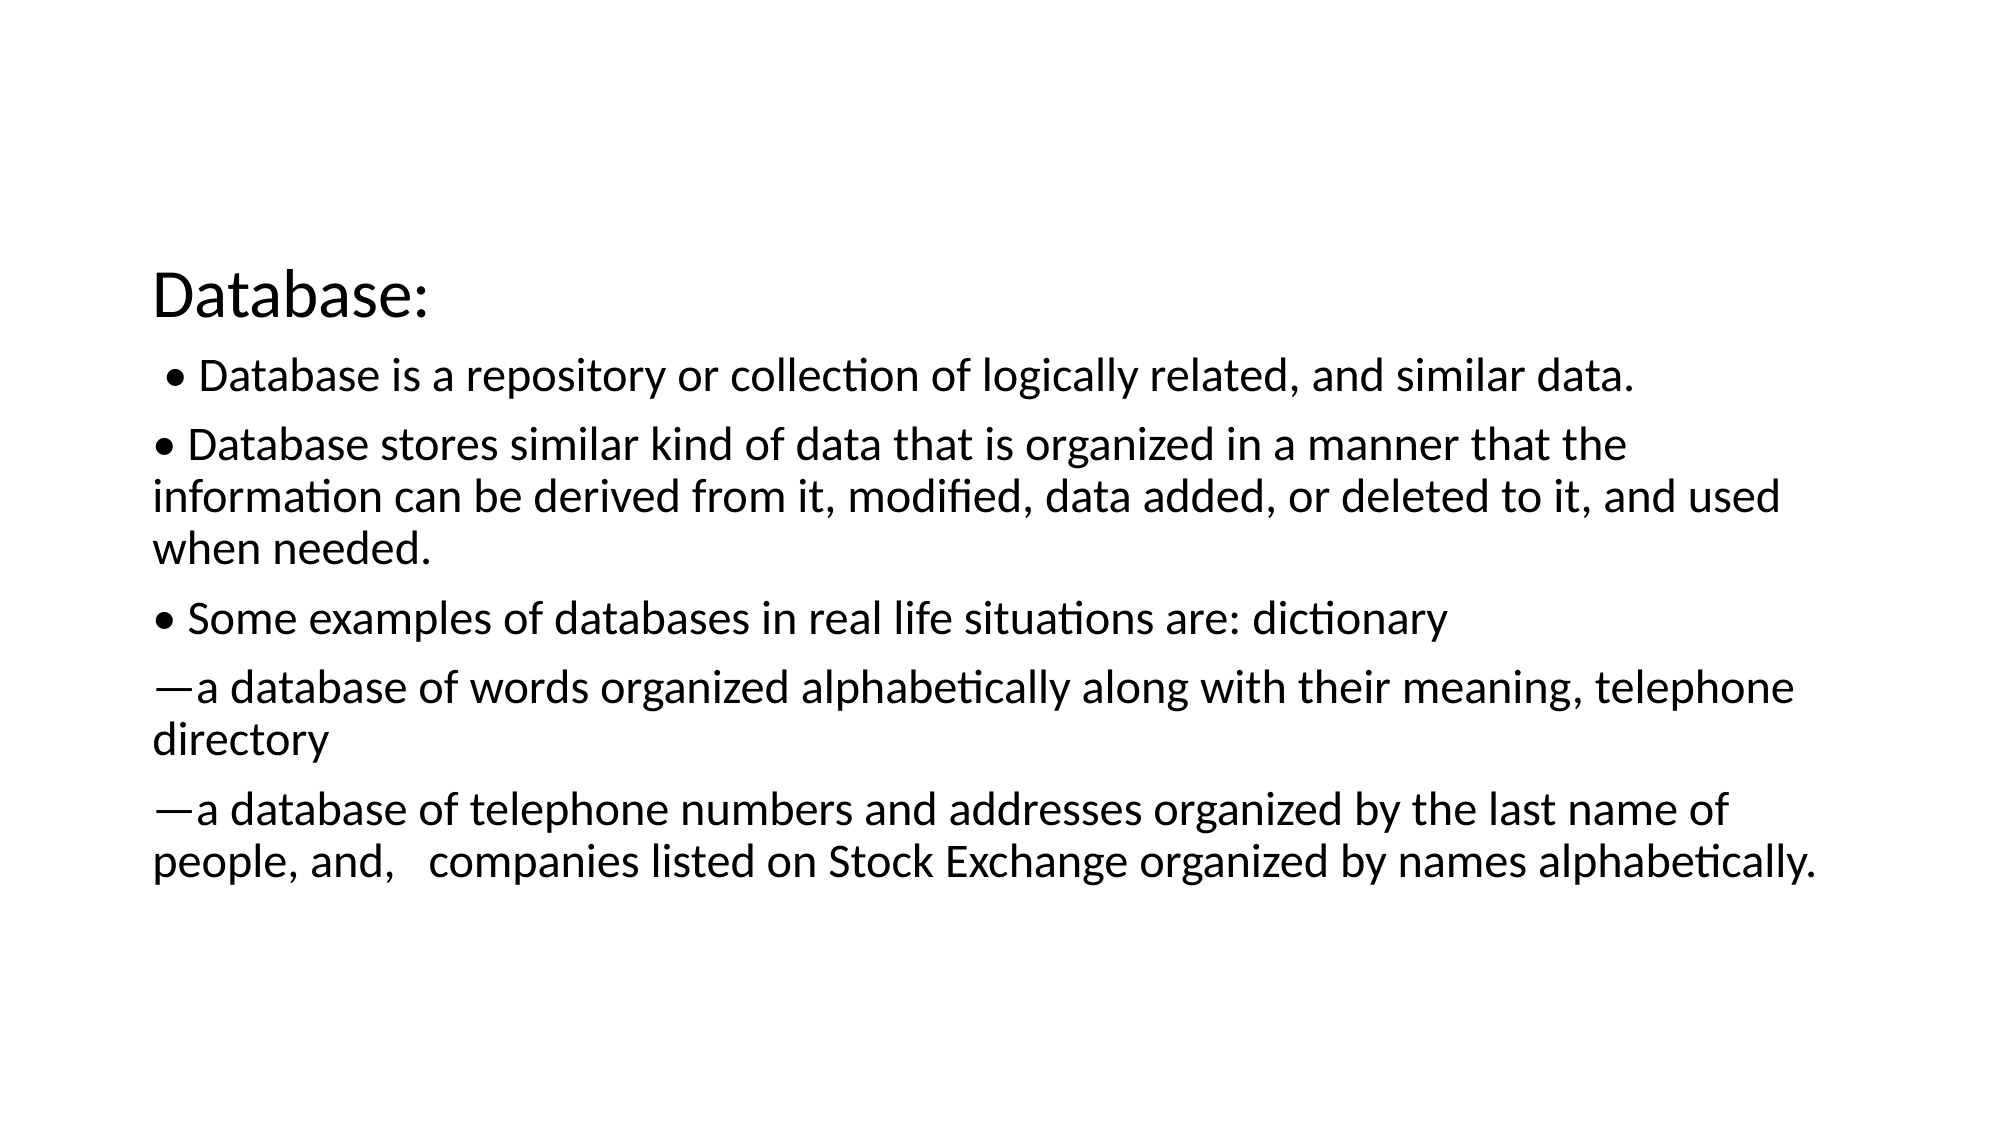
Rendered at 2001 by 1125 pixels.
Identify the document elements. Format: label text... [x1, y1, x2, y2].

list Database: • Database is a repository or collection of logically related, and similar data. • Database stores similar kind of data that is organized in a manner that the information can be derived from it, modified, data added, or deleted to it, and used when needed. • Some examples of databases in real life situations are: dictionary —a database of words organized alphabetically along with their meaning, telephone directory —a database of telephone numbers and addresses organized by the last name of people, and, companies listed on Stock Exchange organized by names alphabetically. [137, 250, 1863, 1014]
